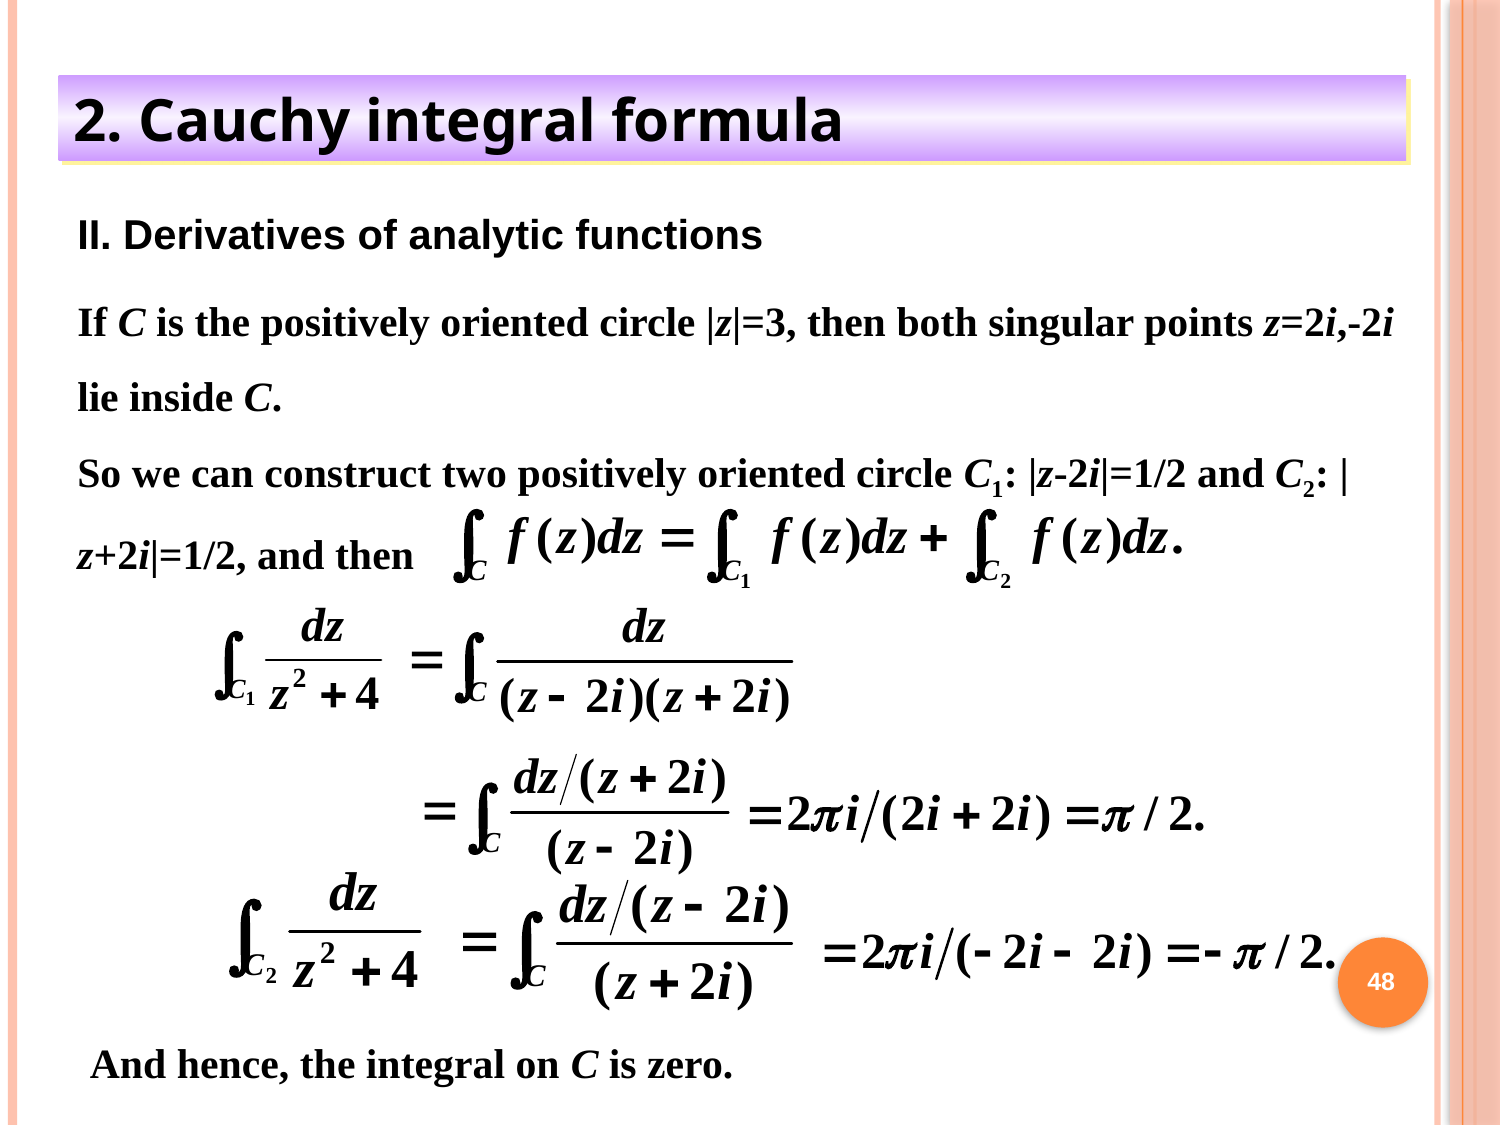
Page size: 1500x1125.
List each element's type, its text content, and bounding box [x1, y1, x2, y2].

text_box 2. Cauchy integral formula [58, 75, 1407, 161]
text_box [211, 854, 432, 1006]
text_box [199, 591, 393, 725]
text_box And hence, the integral on C is zero. [75, 1004, 1388, 1095]
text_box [411, 741, 738, 885]
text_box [436, 488, 1193, 601]
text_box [449, 866, 803, 1022]
slide_number 48 [1331, 937, 1432, 1023]
text_box II. Derivatives of analytic functions [62, 200, 1375, 262]
text_box So we can construct two positively oriented circle C1: |z-2i|=1/2 and C2: |z+2i|=1/2, and then [62, 409, 1375, 585]
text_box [736, 779, 1216, 853]
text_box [399, 591, 803, 733]
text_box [811, 916, 1344, 990]
text_box If C is the positively oriented circle |z|=3, then both singular points z=2i,-2i lie inside C. [62, 262, 1438, 428]
